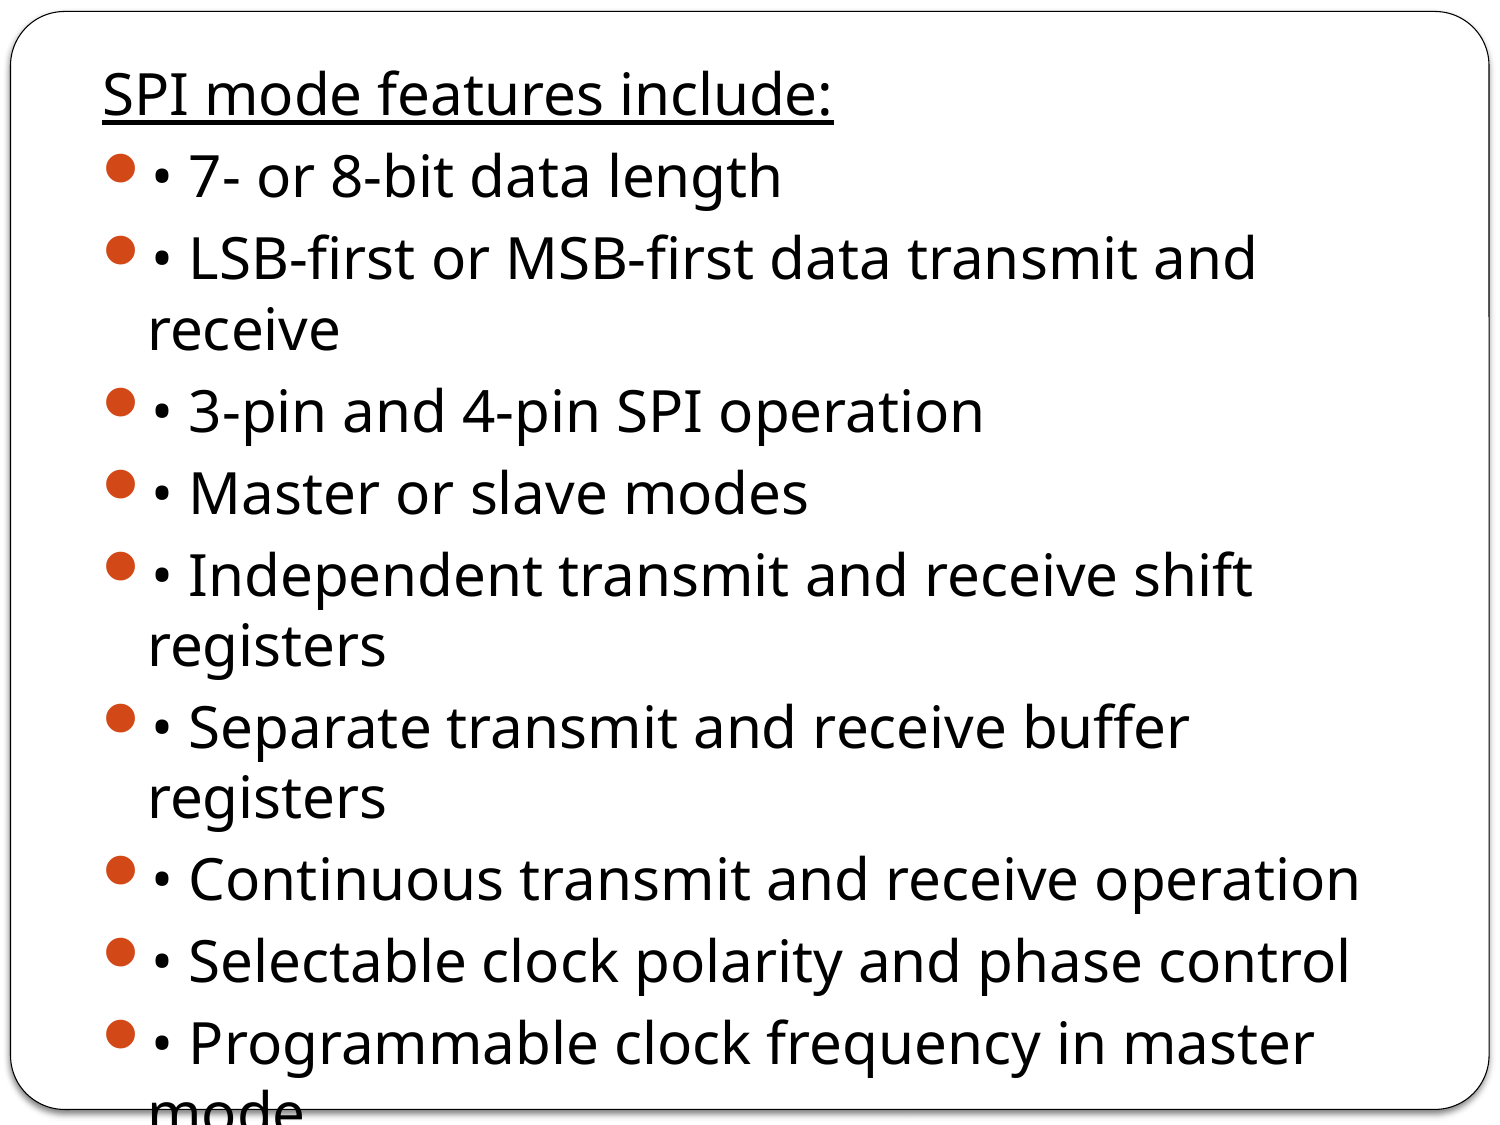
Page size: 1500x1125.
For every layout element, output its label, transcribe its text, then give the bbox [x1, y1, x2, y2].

list SPI mode features include: • 7- or 8-bit data length • LSB-first or MSB-first data transmit and receive • 3-pin and 4-pin SPI operation • Master or slave modes • Independent transmit and receive shift registers • Separate transmit and receive buffer registers • Continuous transmit and receive operation • Selectable clock polarity and phase control • Programmable clock frequency in master mode • Independent interrupt capability for receive and transmit • Slave operation in LPM4 [87, 50, 1425, 800]
